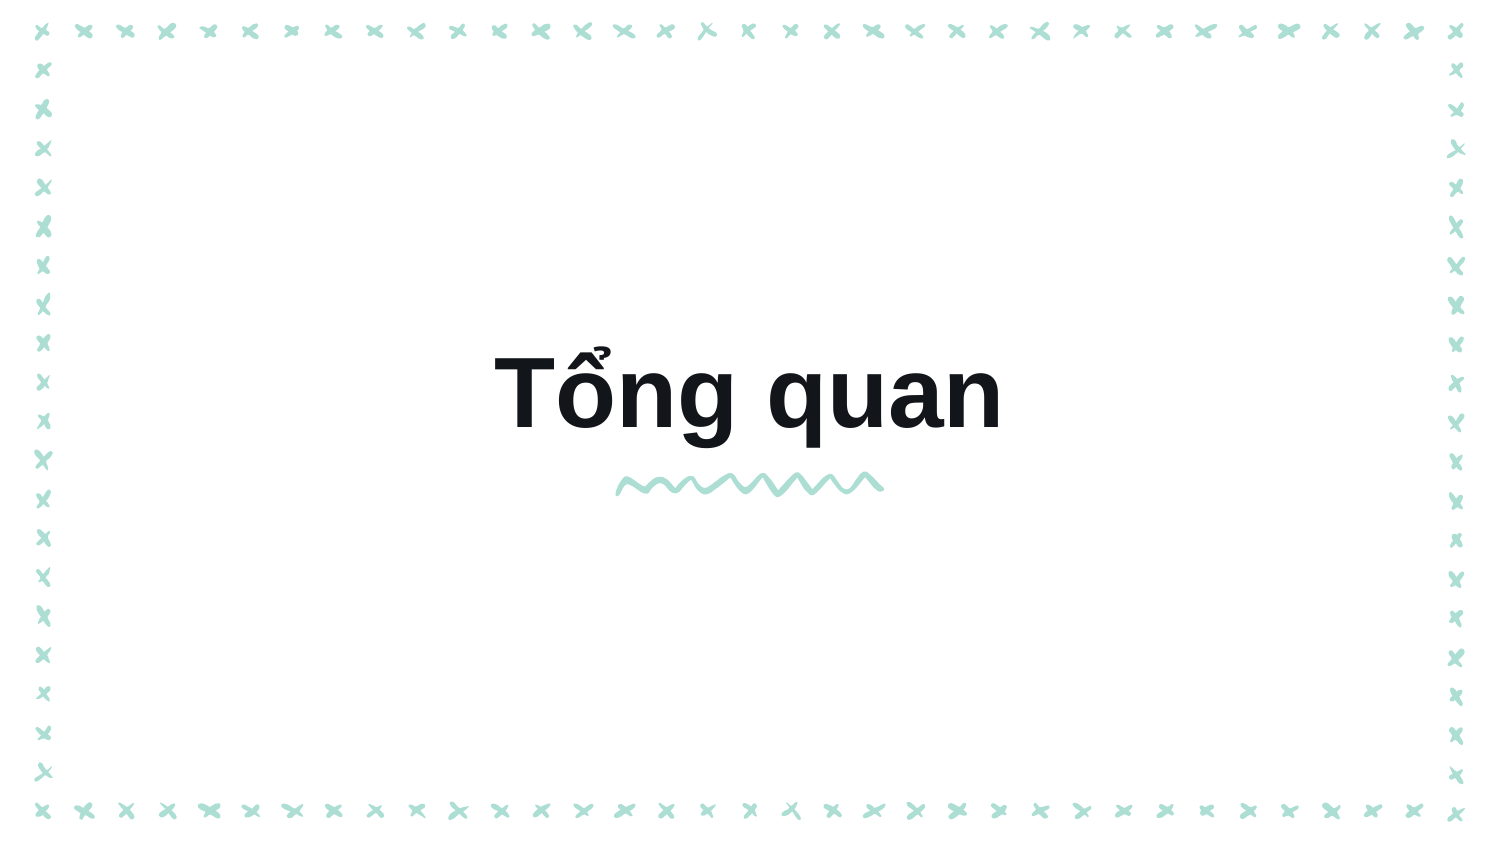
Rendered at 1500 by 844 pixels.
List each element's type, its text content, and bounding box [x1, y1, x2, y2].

title Tổng quan [199, 272, 1301, 463]
